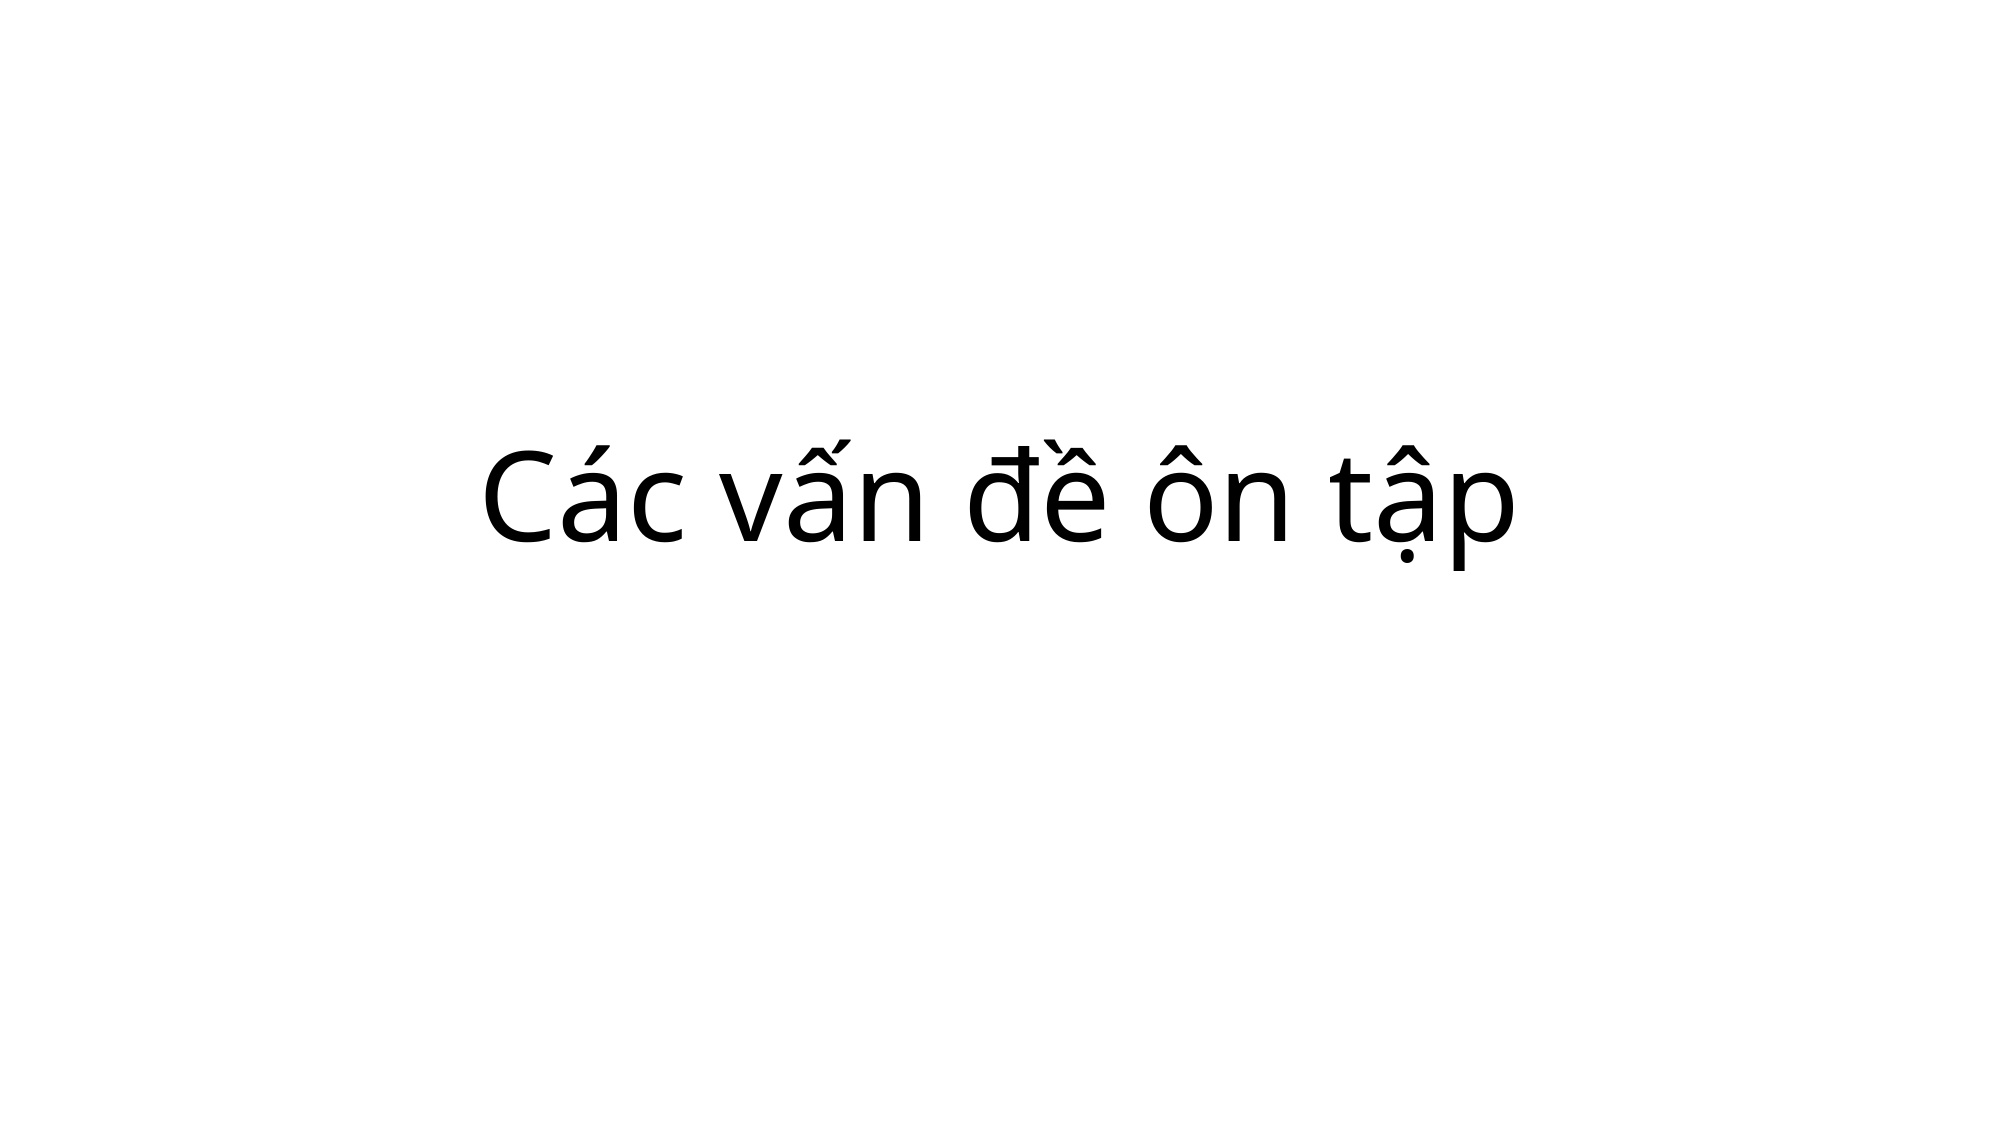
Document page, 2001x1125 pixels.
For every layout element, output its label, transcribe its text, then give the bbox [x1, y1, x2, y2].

title Các vấn đề ôn tập [249, 184, 1750, 576]
